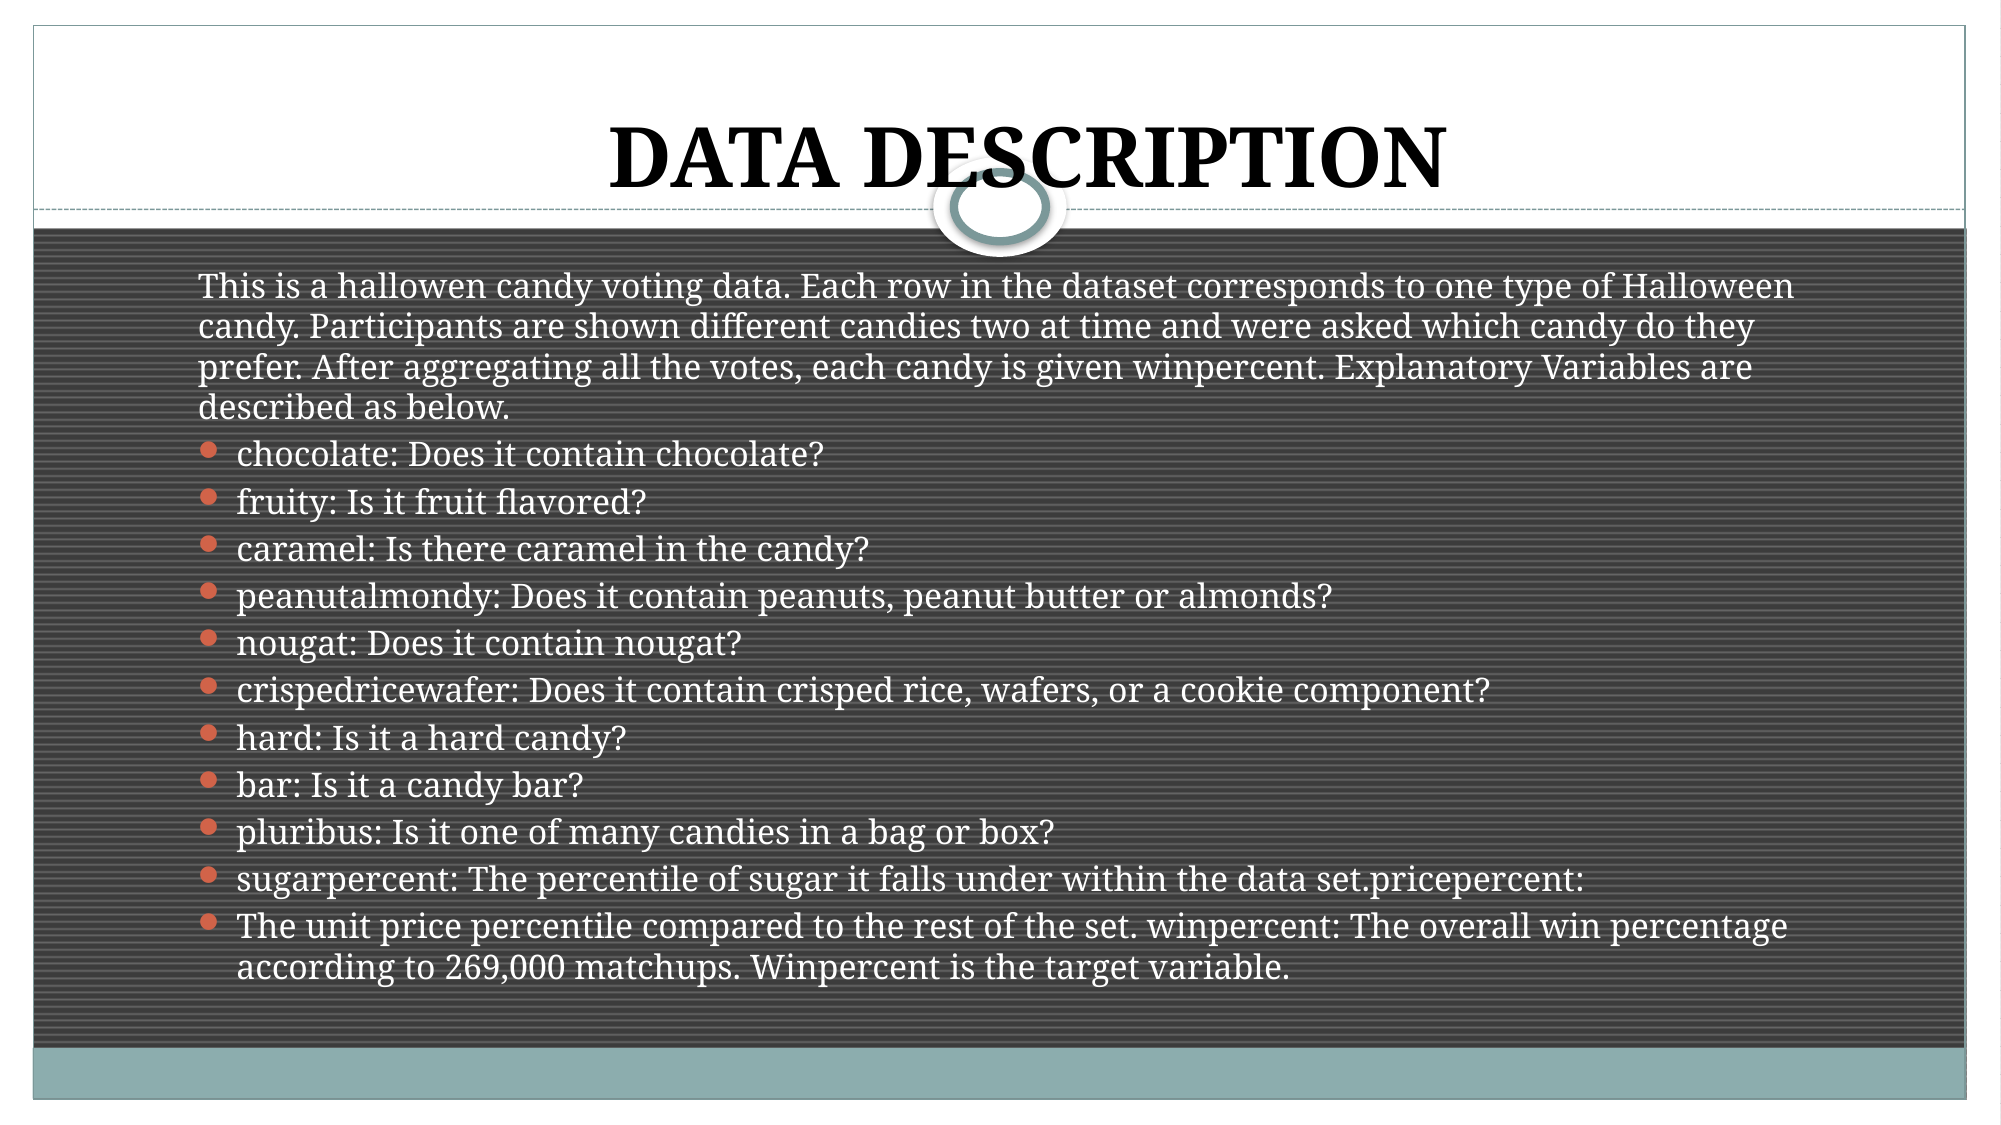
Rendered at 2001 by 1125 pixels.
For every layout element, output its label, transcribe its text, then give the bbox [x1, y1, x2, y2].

list This is a hallowen candy voting data. Each row in the dataset corresponds to one type of Halloween candy. Participants are shown different candies two at time and were asked which candy do they prefer. After aggregating all the votes, each candy is given winpercent. Explanatory Variables are described as below. chocolate: Does it contain chocolate? fruity: Is it fruit flavored? caramel: Is there caramel in the candy? peanutalmondy: Does it contain peanuts, peanut butter or almonds? nougat: Does it contain nougat? crispedricewafer: Does it contain crisped rice, wafers, or a cookie component? hard: Is it a hard candy? bar: Is it a candy bar? pluribus: Is it one of many candies in a bag or box? sugarpercent: The percentile of sugar it falls under within the data set.pricepercent: The unit price percentile compared to the rest of the set. winpercent: The overall win percentage according to 269,000 matchups. Winpercent is the target variable. [183, 257, 1851, 996]
title DATA DESCRIPTION [28, 0, 2000, 212]
